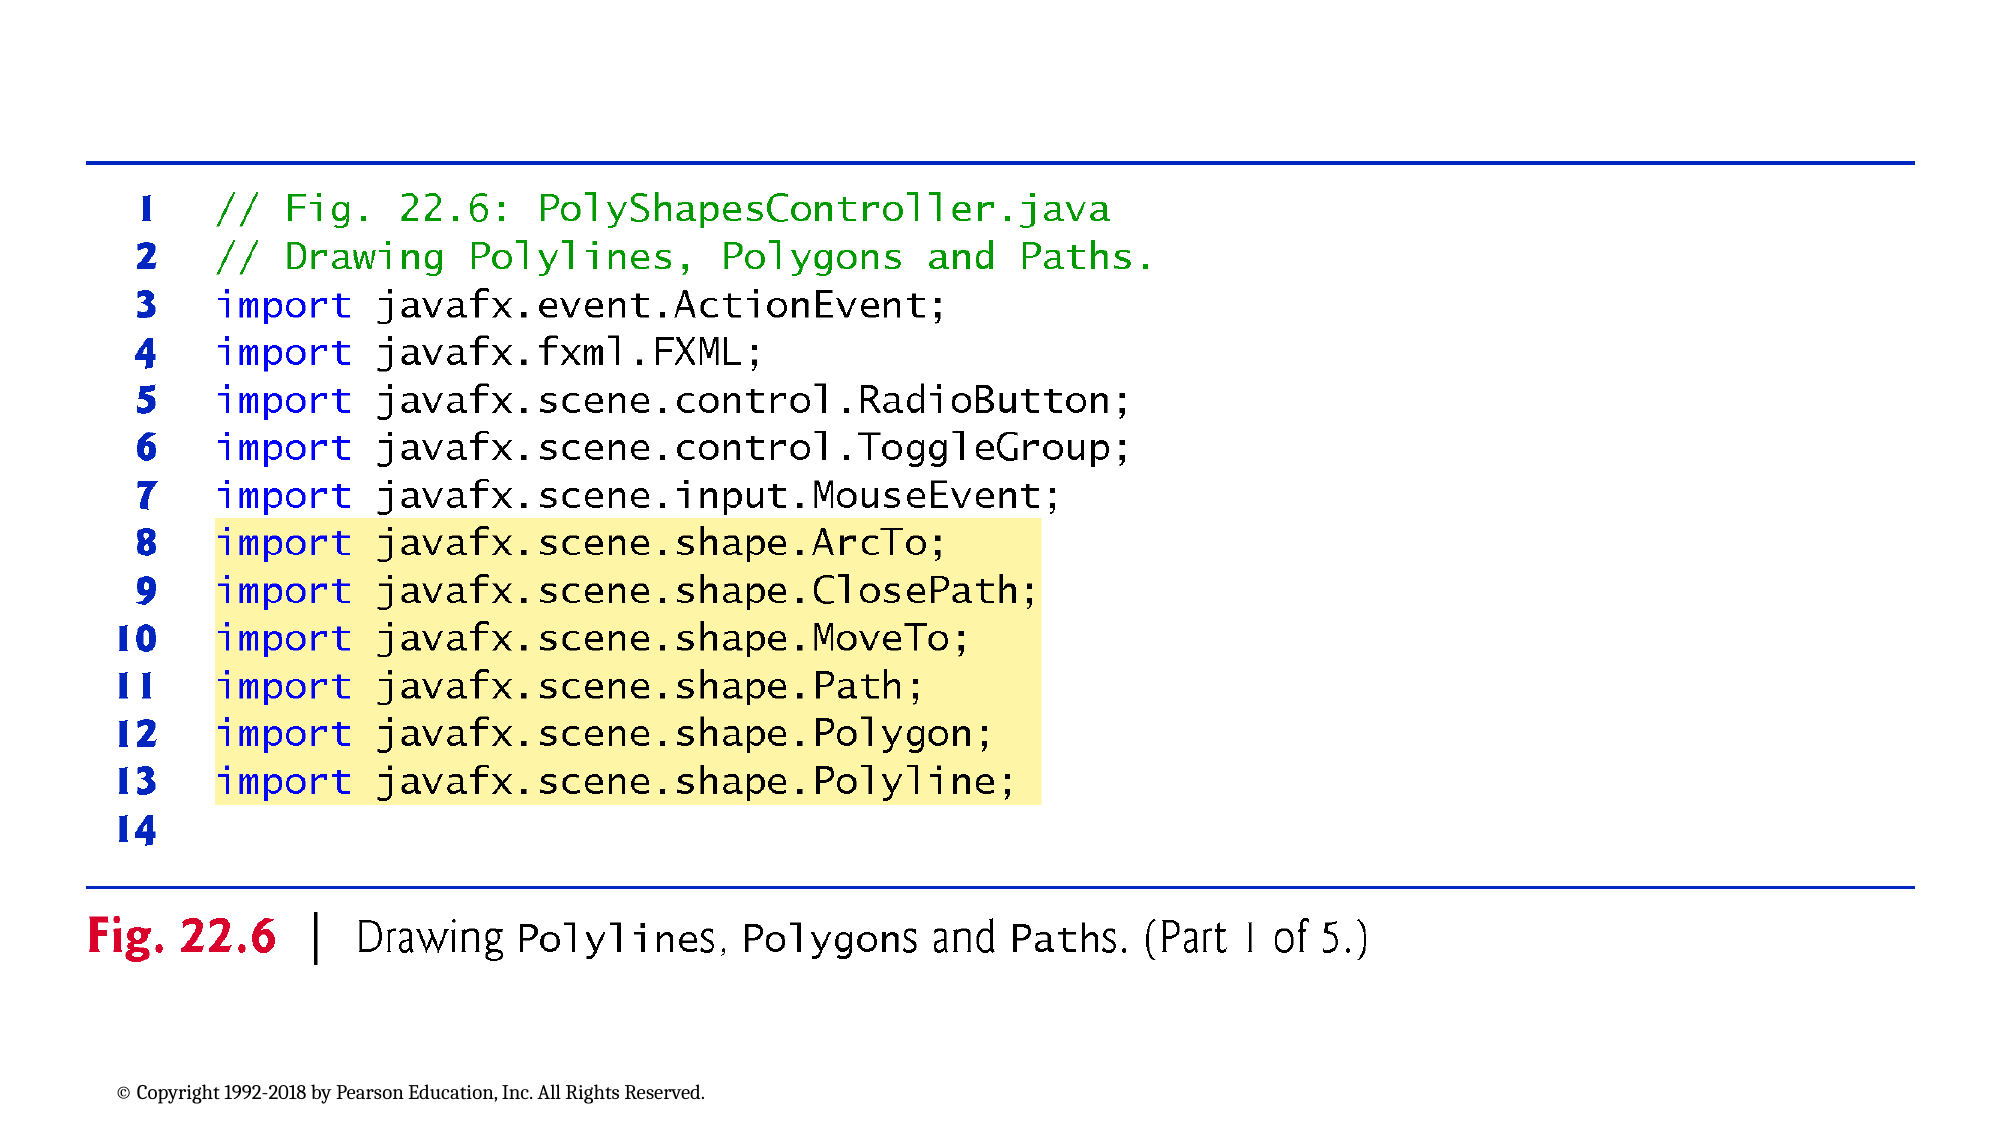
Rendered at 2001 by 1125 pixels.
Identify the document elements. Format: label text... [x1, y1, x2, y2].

footer © Copyright 1992-2018 by Pearson Education, Inc. All Rights Reserved. [99, 1065, 1473, 1112]
picture [0, 75, 2000, 1050]
